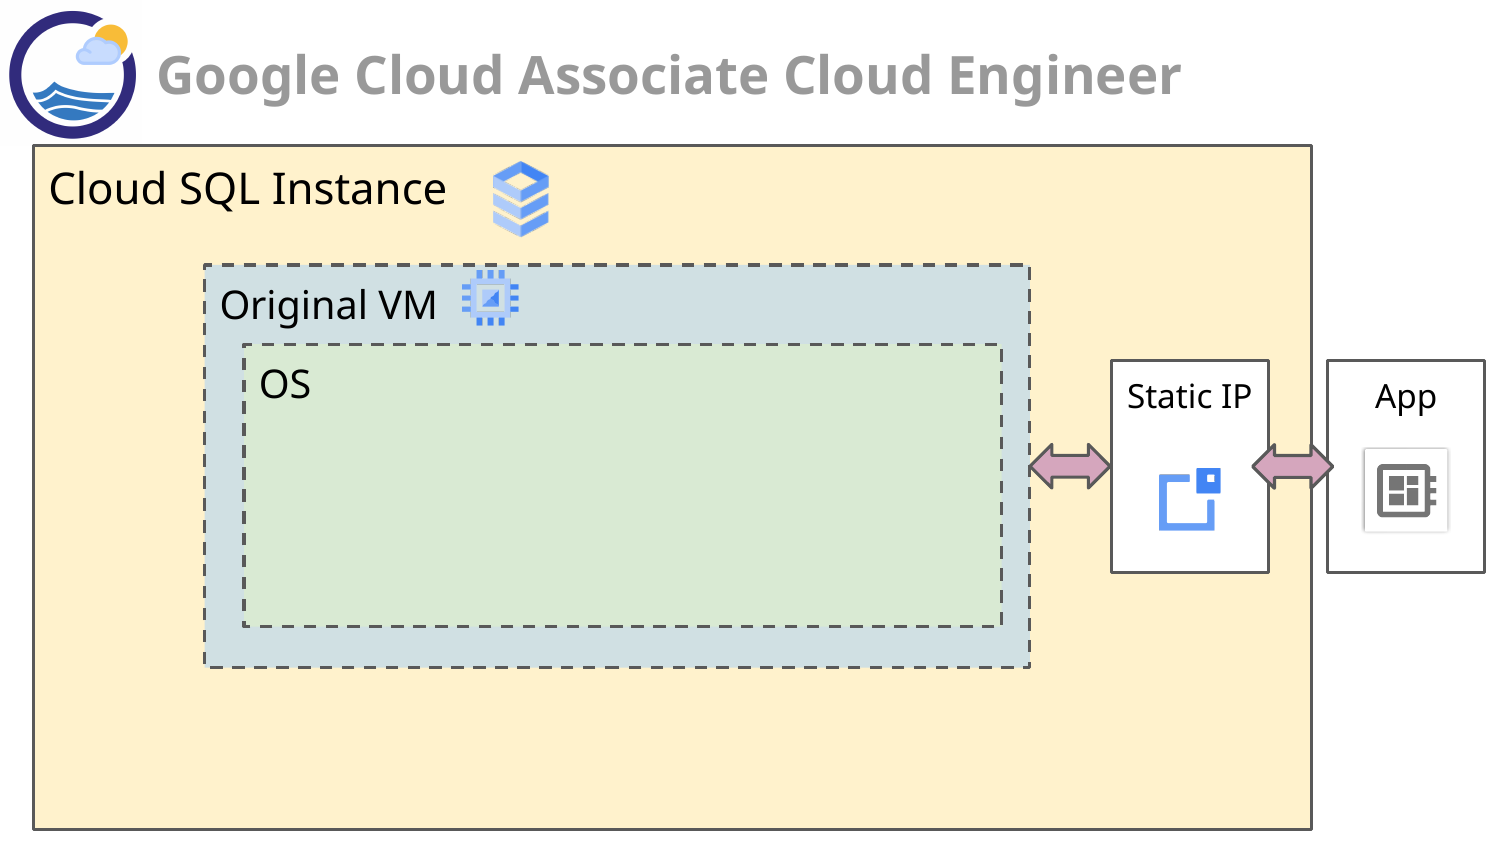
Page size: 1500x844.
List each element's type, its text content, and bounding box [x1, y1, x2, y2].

text_box OS [244, 344, 1002, 627]
picture [492, 161, 549, 238]
picture [0, 0, 142, 146]
title Google Cloud Associate Cloud Engineer [146, 25, 1420, 120]
picture [462, 270, 519, 327]
text_box Cloud SQL Instance [33, 145, 1312, 830]
text_box Static IP [1111, 360, 1269, 573]
text_box App [1327, 360, 1485, 573]
text_box [1029, 444, 1111, 489]
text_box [1364, 448, 1448, 532]
text_box Original VM [204, 264, 1030, 668]
picture [1159, 468, 1221, 531]
text_box [1252, 444, 1333, 489]
